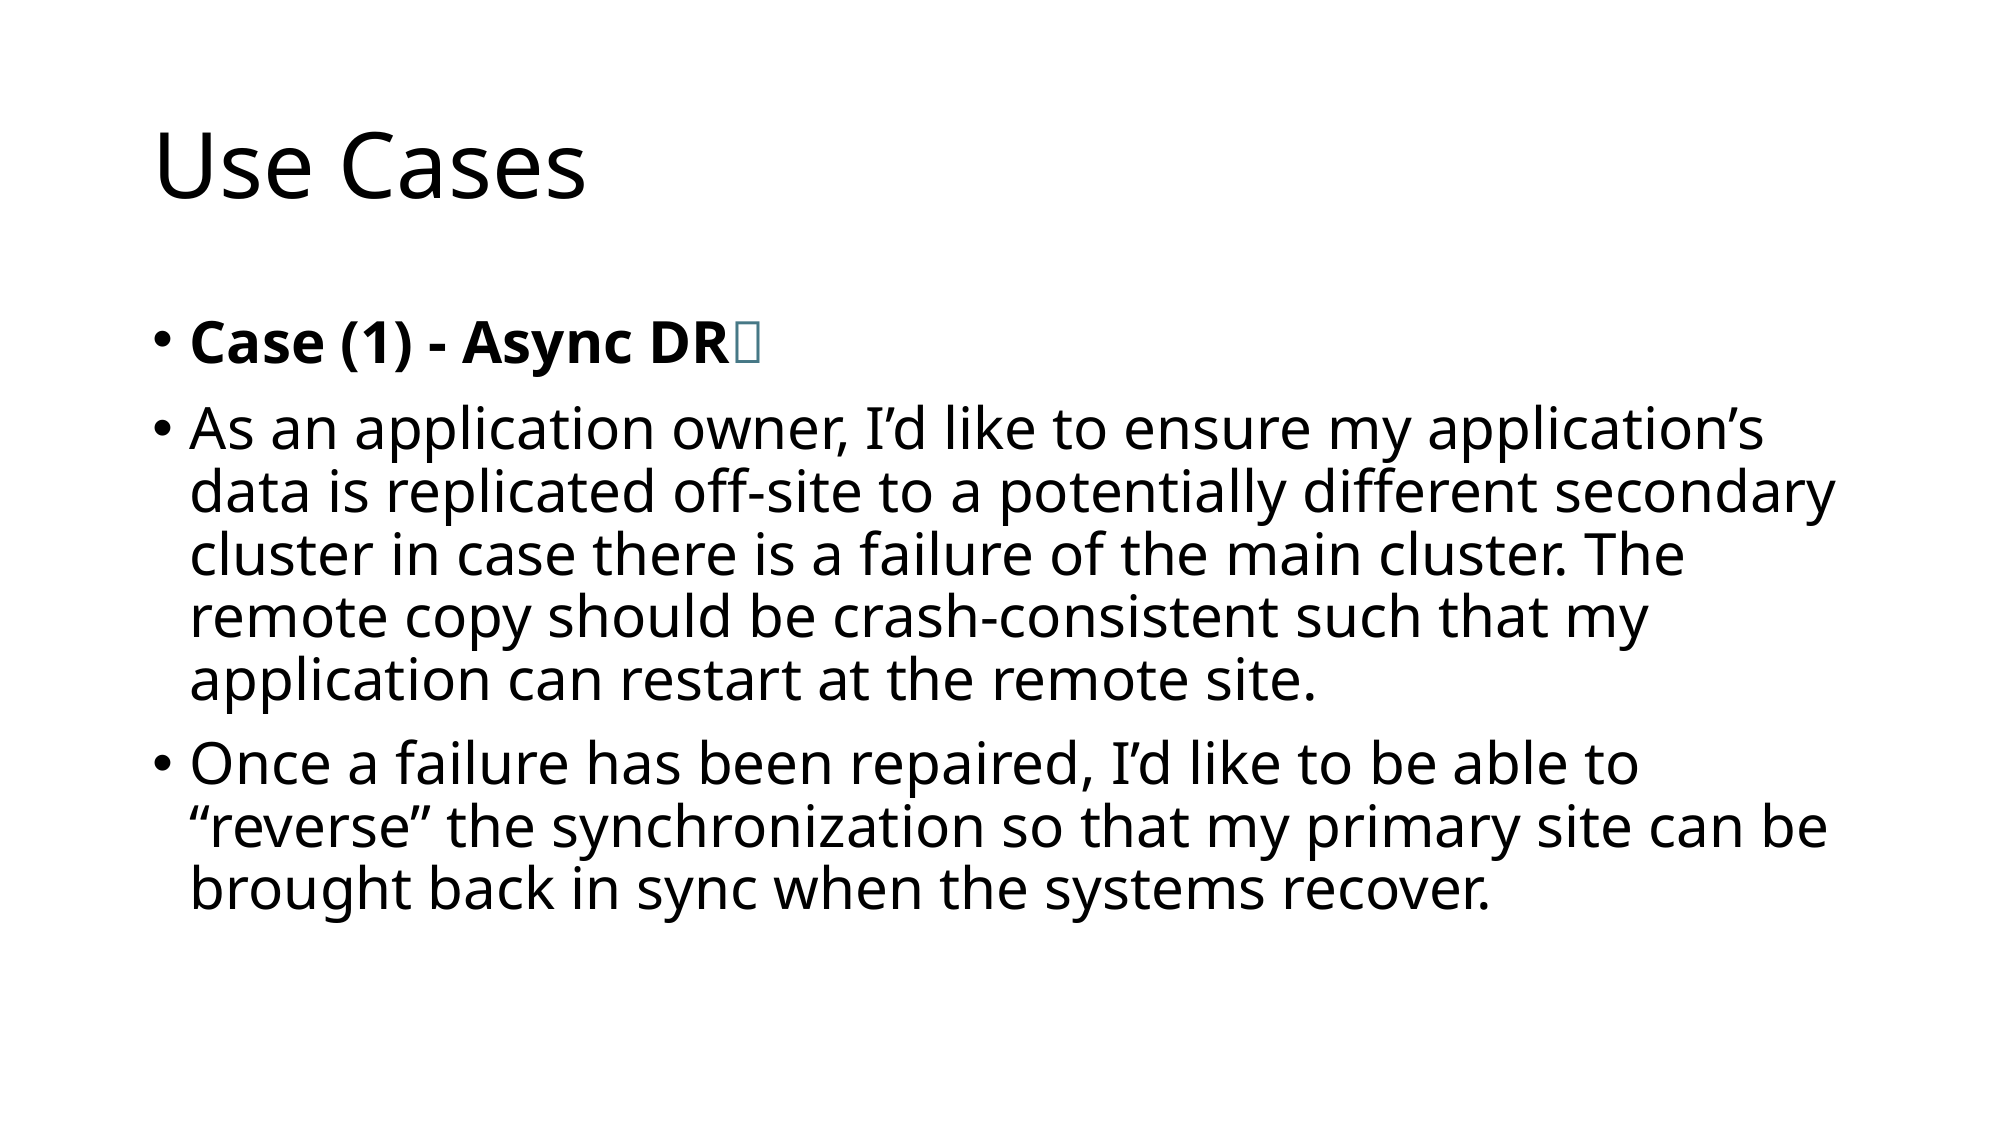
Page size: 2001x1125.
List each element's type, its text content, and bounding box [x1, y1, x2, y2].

title Use Cases [137, 59, 1863, 278]
list Case (1) - Async DR As an application owner, I’d like to ensure my application’s data is replicated off-site to a potentially different secondary cluster in case there is a failure of the main cluster. The remote copy should be crash-consistent such that my application can restart at the remote site. Once a failure has been repaired, I’d like to be able to “reverse” the synchronization so that my primary site can be brought back in sync when the systems recover. [137, 299, 1863, 1014]
